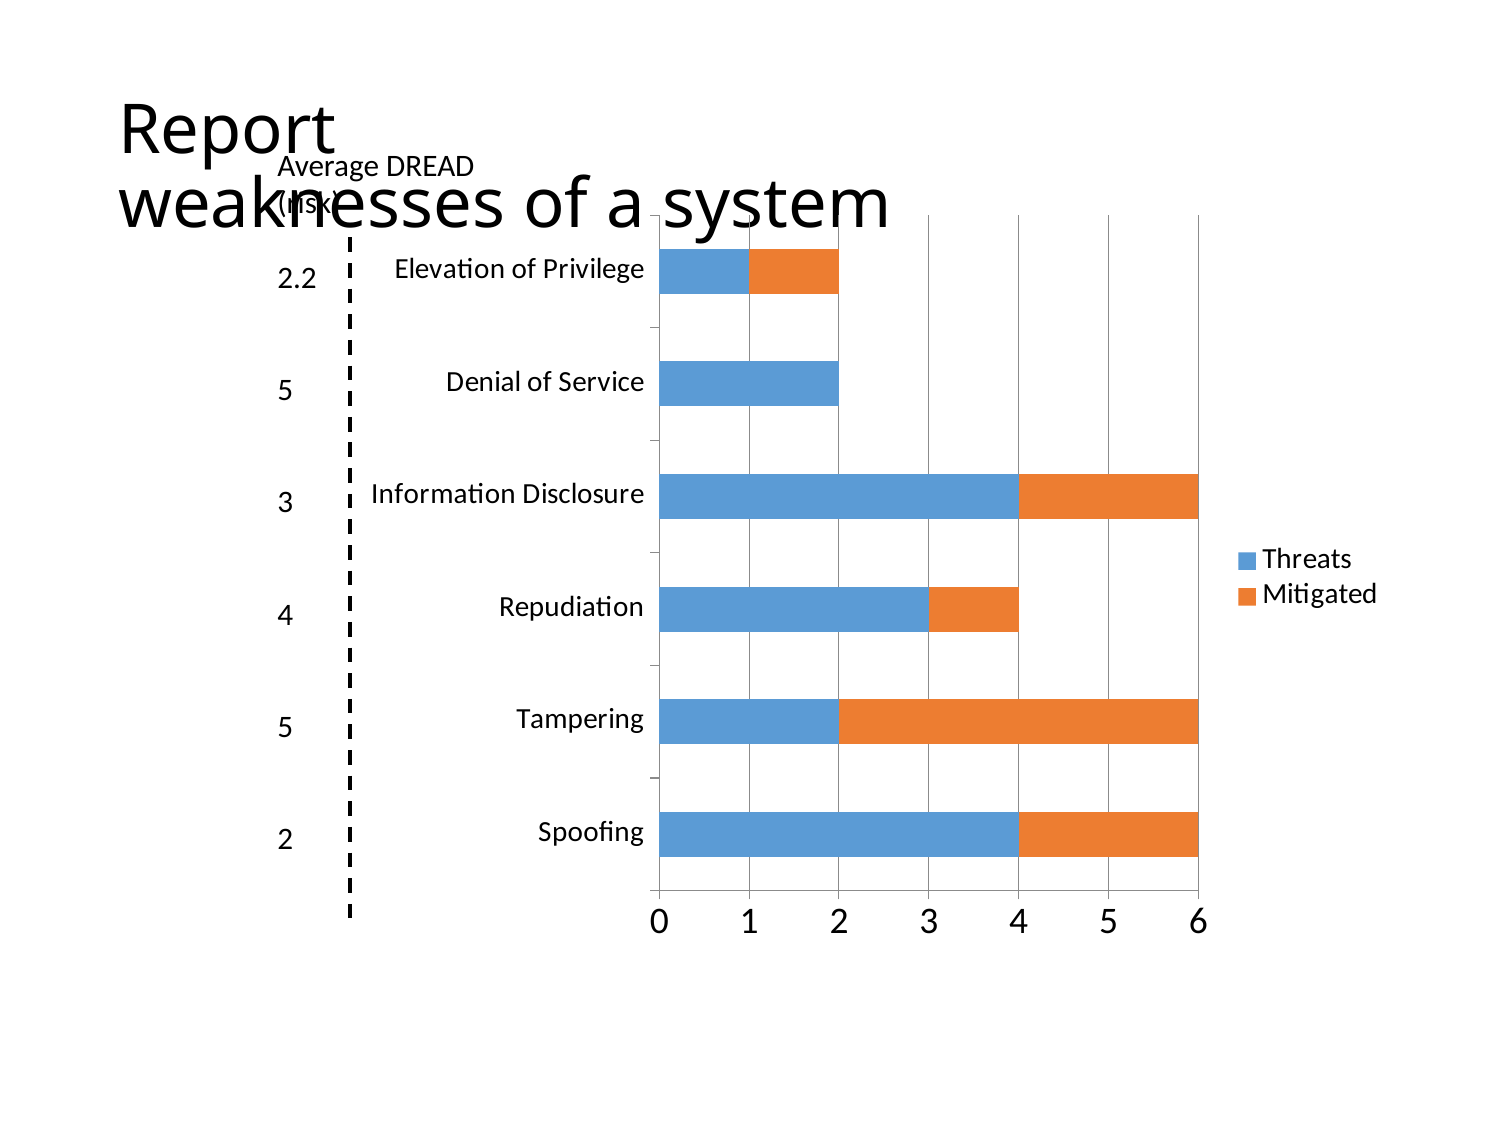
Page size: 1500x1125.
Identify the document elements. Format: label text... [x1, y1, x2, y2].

text_box Average DREAD (risk) 2.2 5 3 4 5 2 [262, 137, 550, 864]
chart [349, 199, 1400, 959]
title Report weaknesses of a system [103, 59, 1397, 278]
